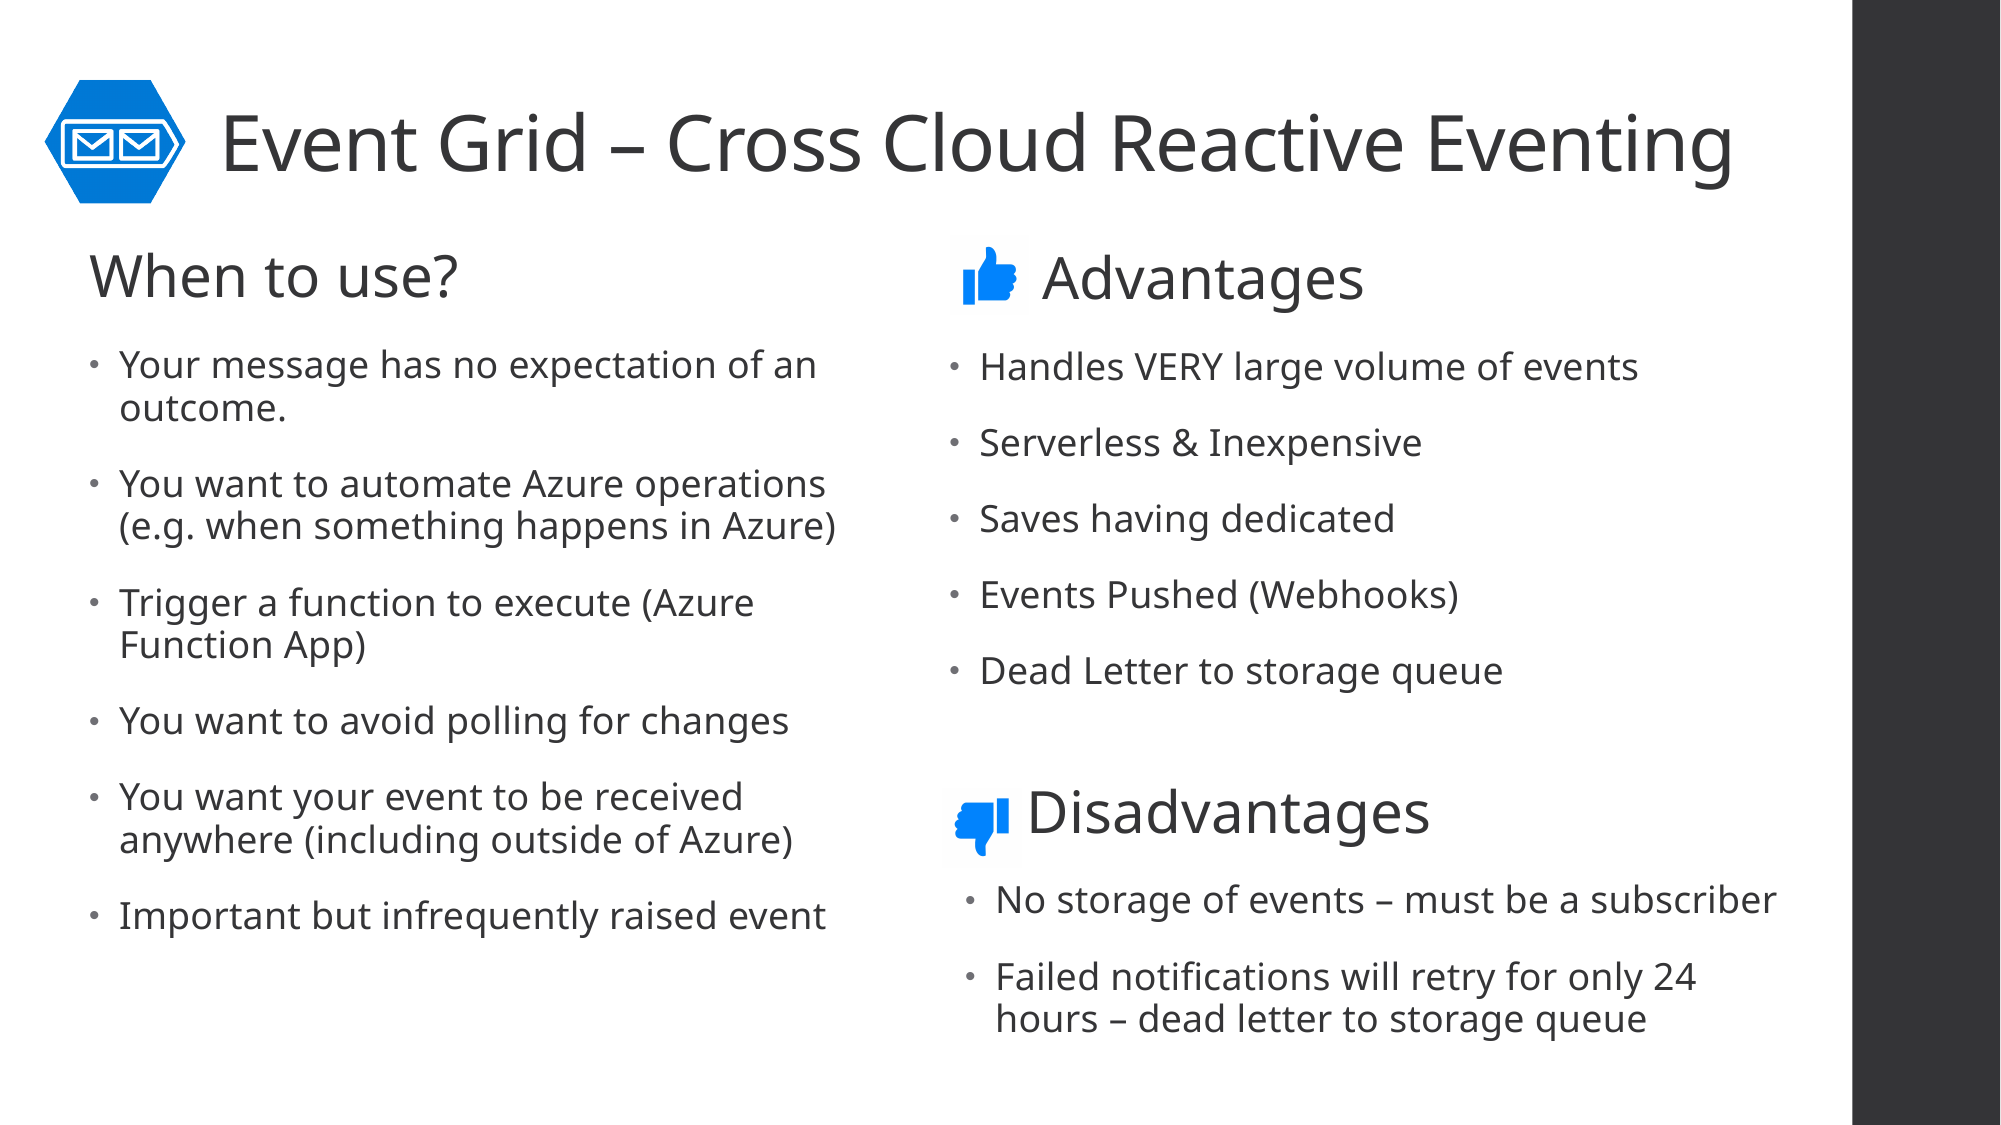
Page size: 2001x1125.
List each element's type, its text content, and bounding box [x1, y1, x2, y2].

text_box Advantages Handles VERY large volume of events Serverless & Inexpensive Saves having dedicated Events Pushed (Webhooks) Dead Letter to storage queue [934, 238, 1811, 721]
title Event Grid – Cross Cloud Reactive Eventing [204, 87, 1795, 196]
text_box When to use? Your message has no expectation of an outcome. You want to automate Azure operations (e.g. when something happens in Azure) Trigger a function to execute (Azure Function App) You want to avoid polling for changes You want your event to be received anywhere (including outside of Azure) Important but infrequently raised event [74, 237, 858, 1037]
picture [942, 788, 1022, 868]
text_box Disadvantages No storage of events – must be a subscriber Failed notifications will retry for only 24 hours – dead letter to storage queue [950, 772, 1826, 1125]
picture [44, 70, 186, 213]
picture [949, 235, 1029, 315]
